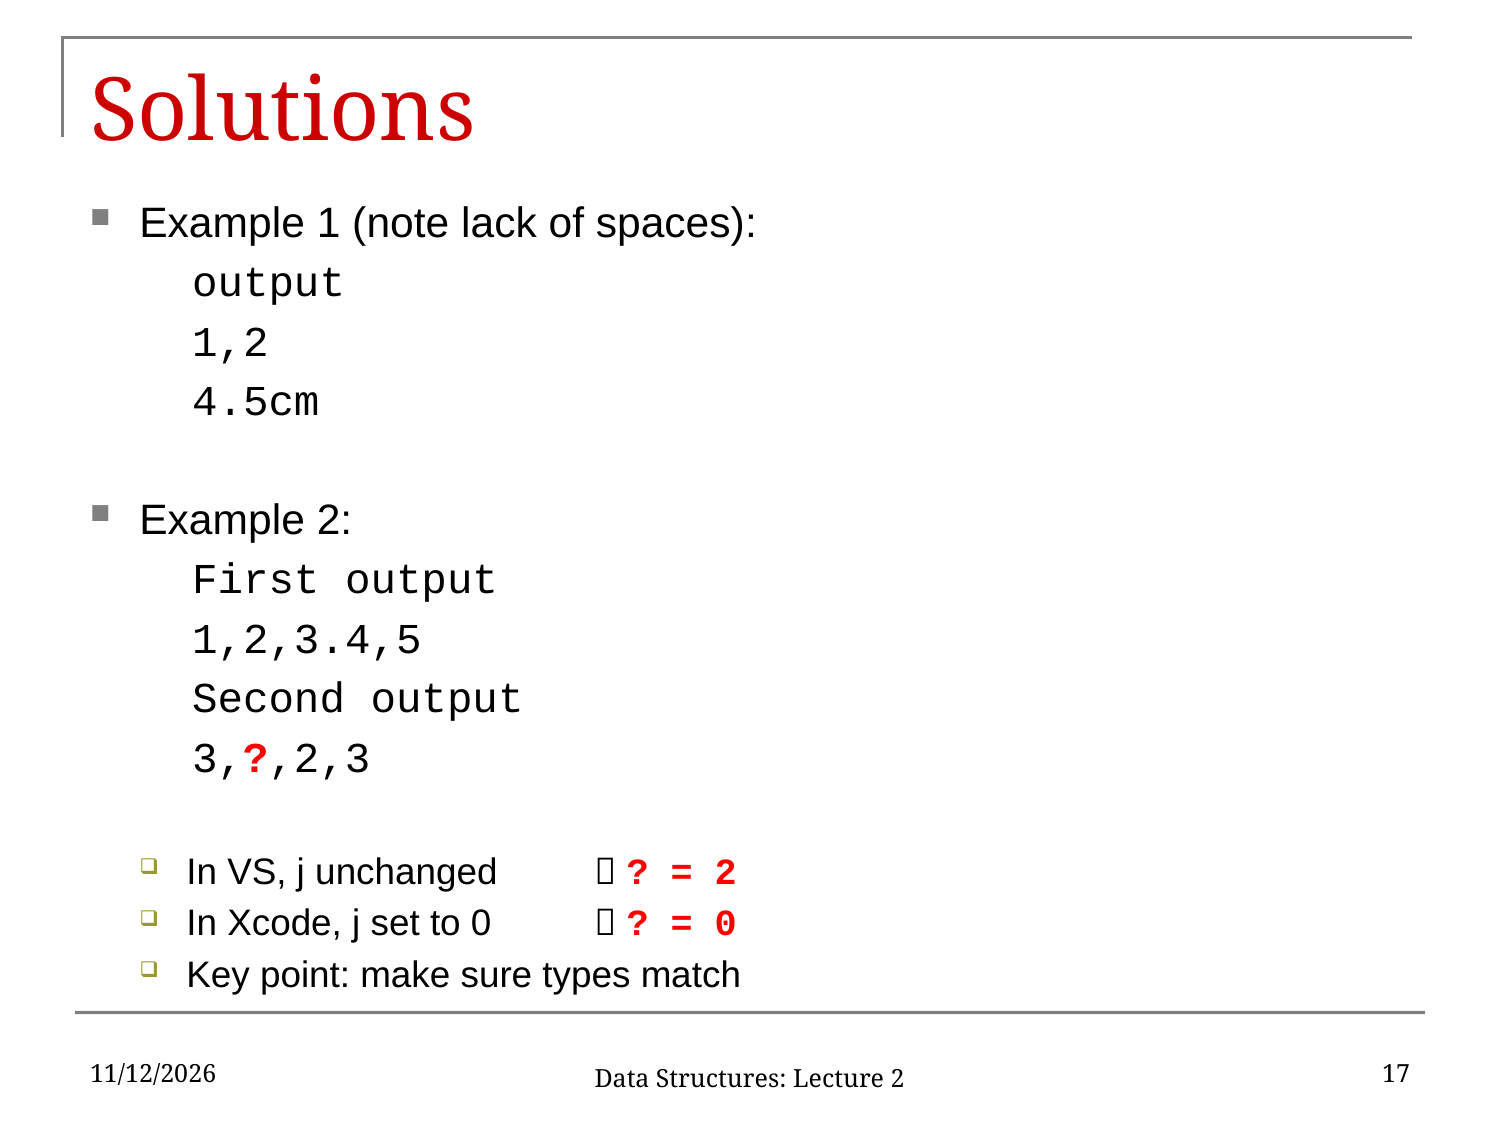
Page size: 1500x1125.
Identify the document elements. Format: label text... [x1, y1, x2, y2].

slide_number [74, 1023, 426, 1100]
slide_number 17 [1074, 1023, 1426, 1100]
list Example 1 (note lack of spaces): output 1,2 4.5cm Example 2: First output 1,2,3.4,5 Second output 3,?,2,3 In VS, j unchanged  ? = 2 In Xcode, j set to 0  ? = 0 Key point: make sure types match [75, 187, 1425, 1006]
title Solutions [75, 45, 1425, 163]
footer Data Structures: Lecture 2 [512, 1024, 988, 1101]
